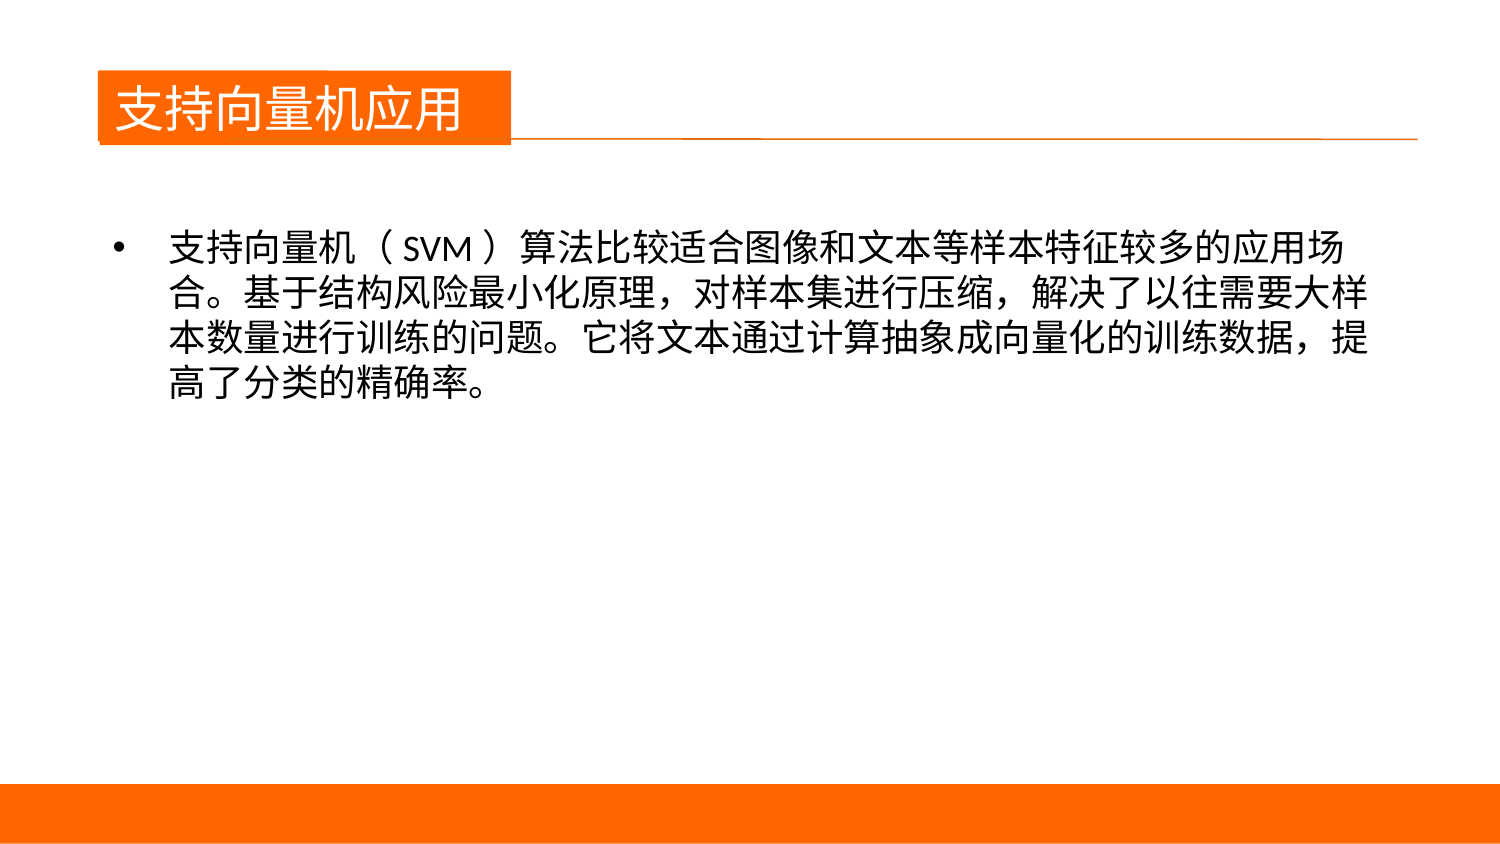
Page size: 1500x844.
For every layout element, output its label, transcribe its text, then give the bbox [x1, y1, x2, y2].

text_box 支持向量机（SVM）算法比较适合图像和文本等样本特征较多的应用场合。基于结构风险最小化原理，对样本集进行压缩，解决了以往需要大样本数量进行训练的问题。它将文本通过计算抽象成向量化的训练数据，提高了分类的精确率。 [97, 164, 1418, 412]
text_box [96, 68, 331, 143]
text_box [0, 782, 1500, 844]
text_box 支持向量机应用 [99, 70, 512, 146]
